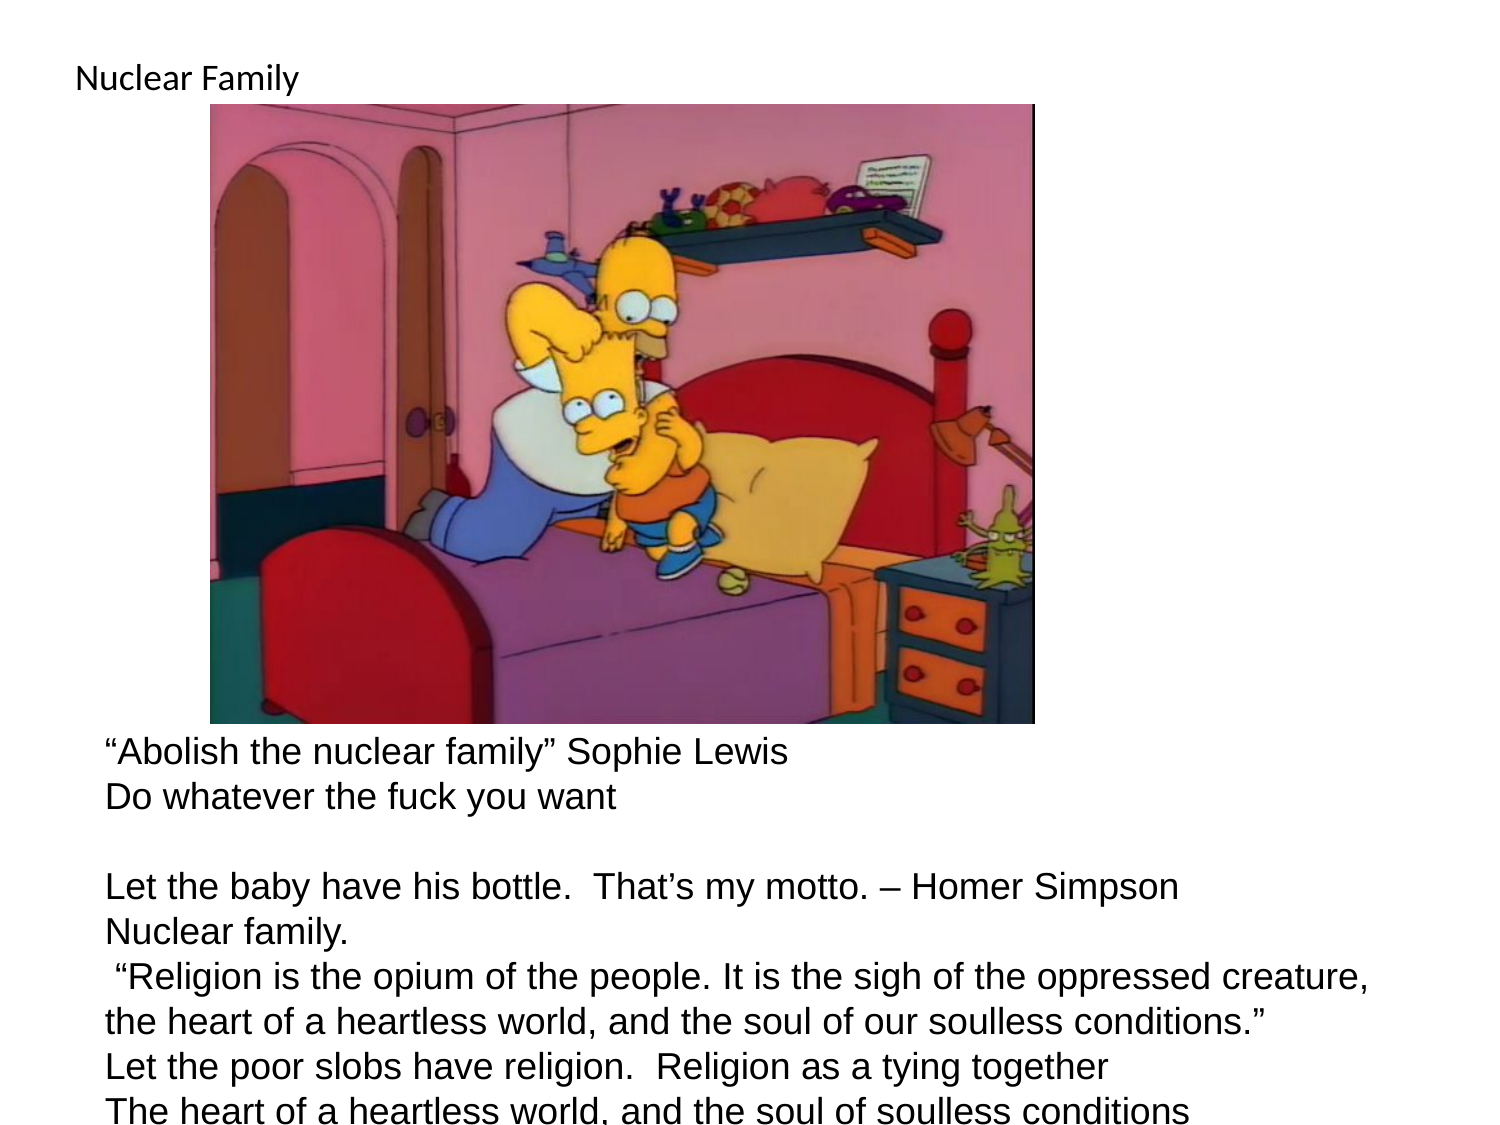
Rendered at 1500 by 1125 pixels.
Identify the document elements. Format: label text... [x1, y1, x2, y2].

text_box “Abolish the nuclear family” Sophie Lewis Do whatever the fuck you want Let the baby have his bottle. That’s my motto. – Homer Simpson Nuclear family. “Religion is the opium of the people. It is the sigh of the oppressed creature, the heart of a heartless world, and the soul of our soulless conditions.” Let the poor slobs have religion. Religion as a tying together The heart of a heartless world, and the soul of soulless conditions [90, 720, 1440, 1125]
picture [209, 104, 1036, 724]
text_box Nuclear Family [74, 45, 1425, 105]
